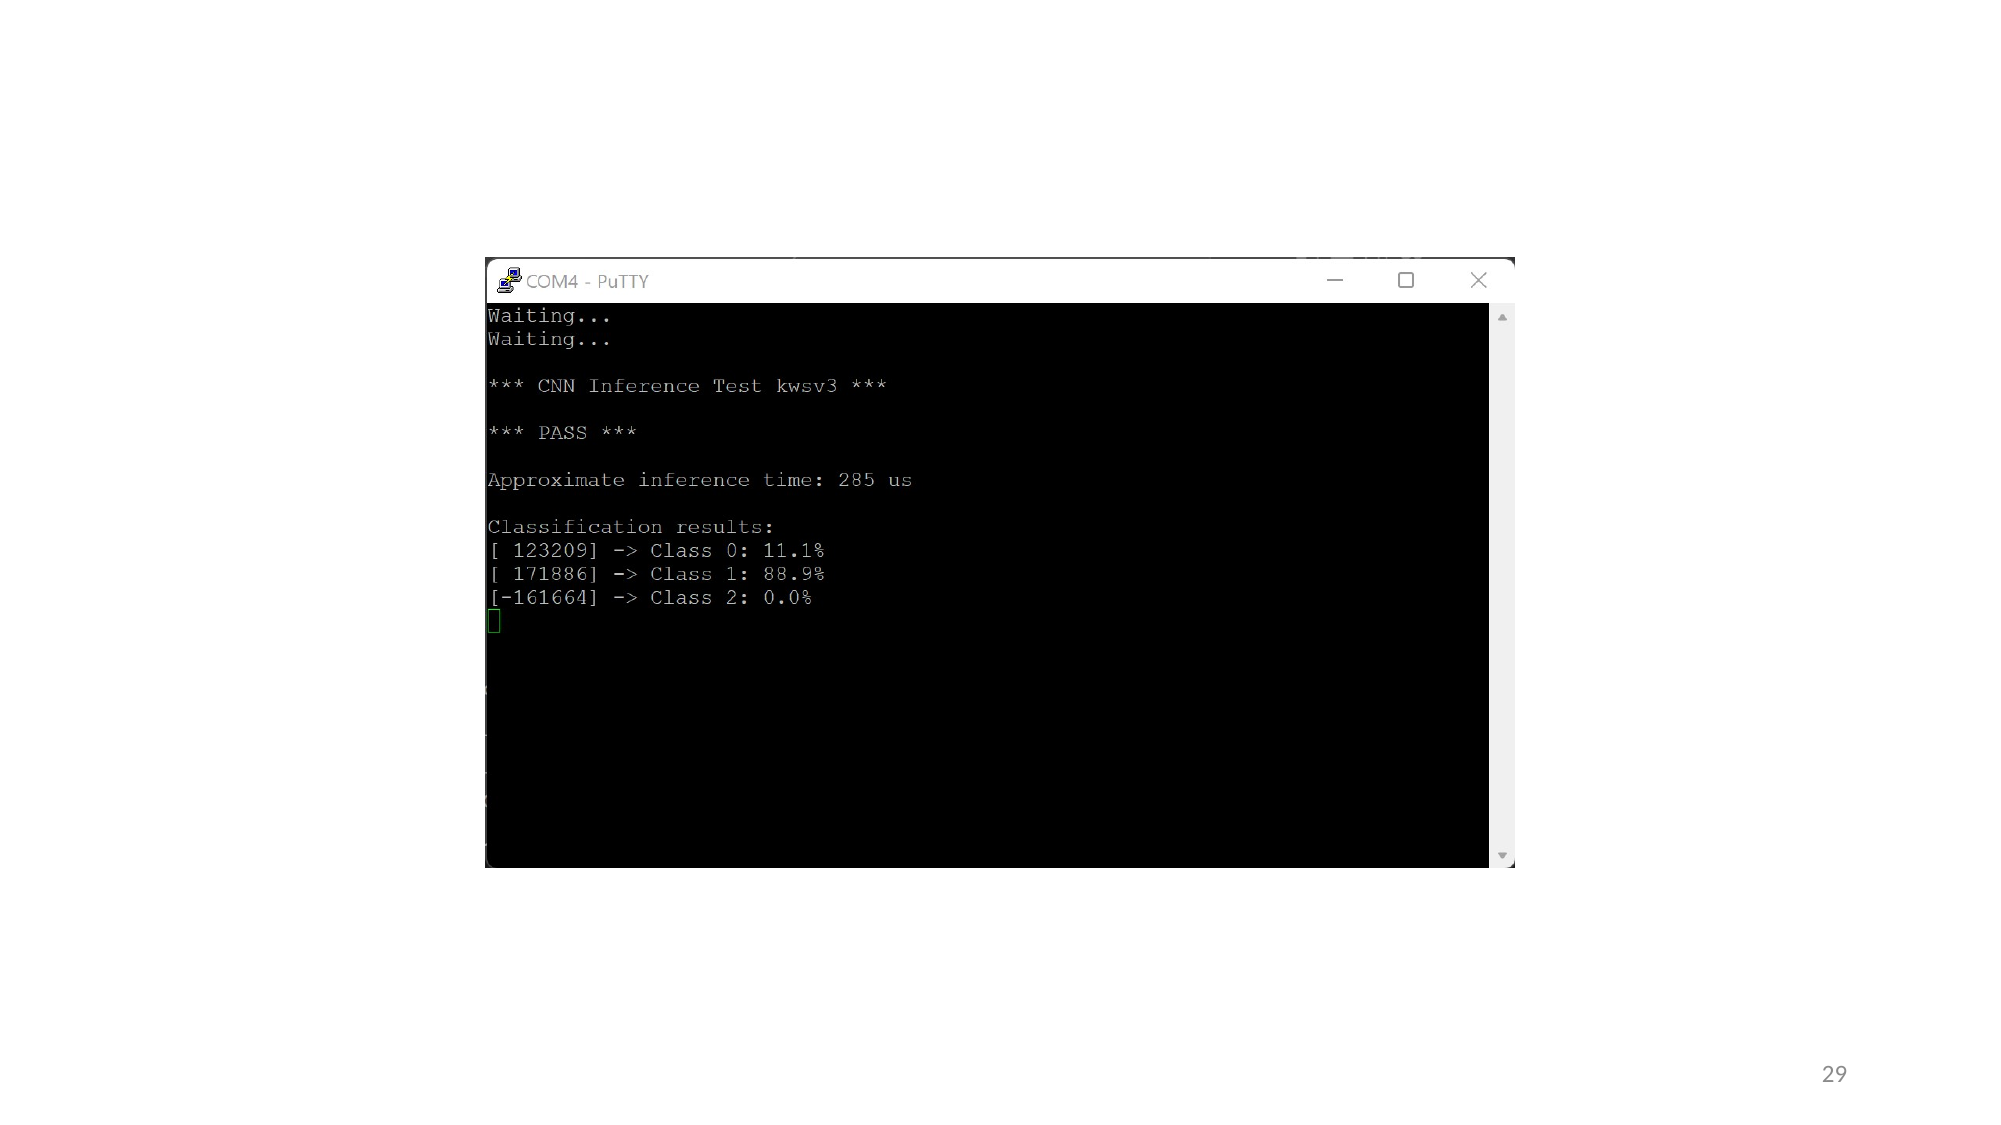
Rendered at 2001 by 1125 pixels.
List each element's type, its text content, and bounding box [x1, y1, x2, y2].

slide_number 29 [1412, 1042, 1863, 1103]
picture [485, 257, 1515, 868]
